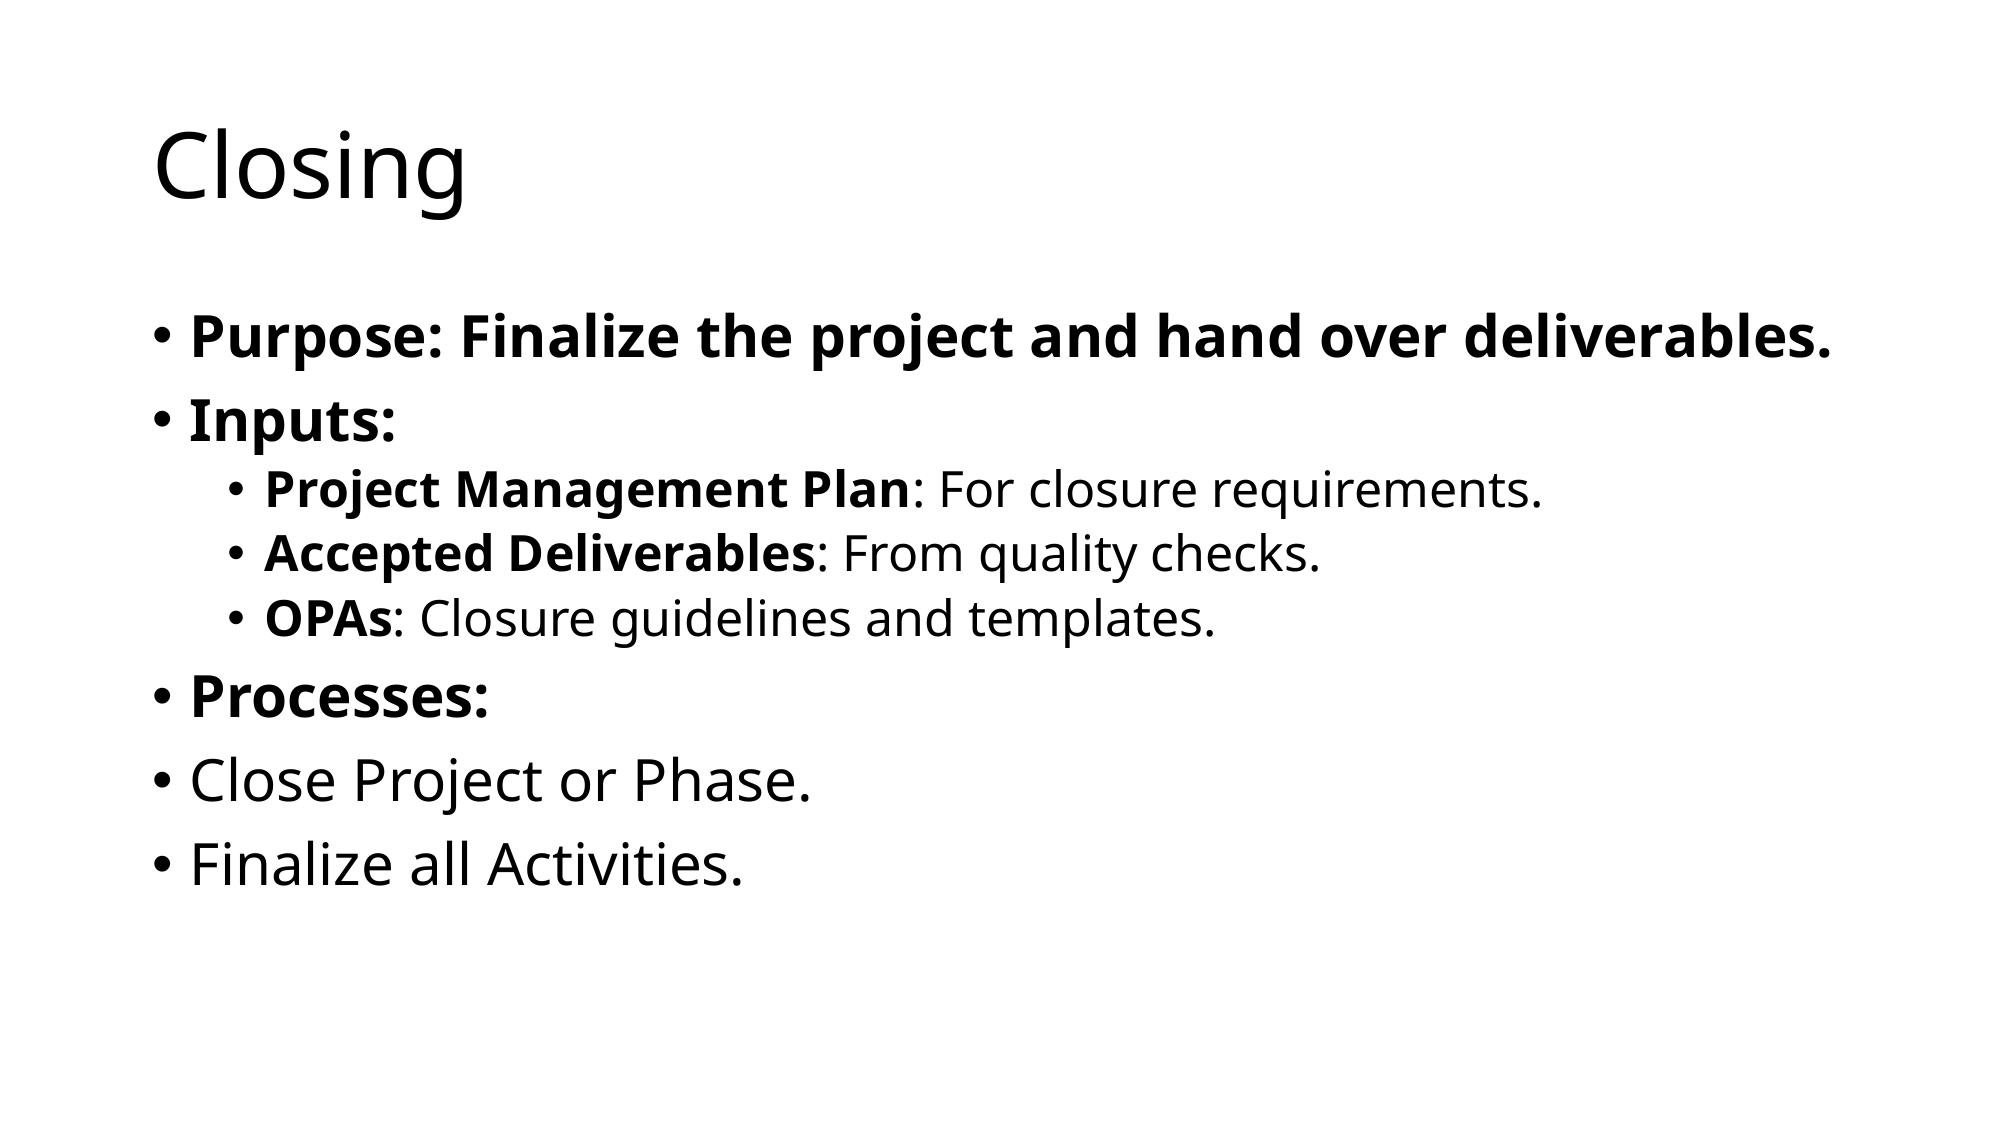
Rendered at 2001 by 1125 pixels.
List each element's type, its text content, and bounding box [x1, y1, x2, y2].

list Purpose: Finalize the project and hand over deliverables. Inputs: Project Management Plan: For closure requirements. Accepted Deliverables: From quality checks. OPAs: Closure guidelines and templates. Processes: Close Project or Phase. Finalize all Activities. [137, 299, 1863, 1014]
title Closing [137, 59, 1863, 278]
